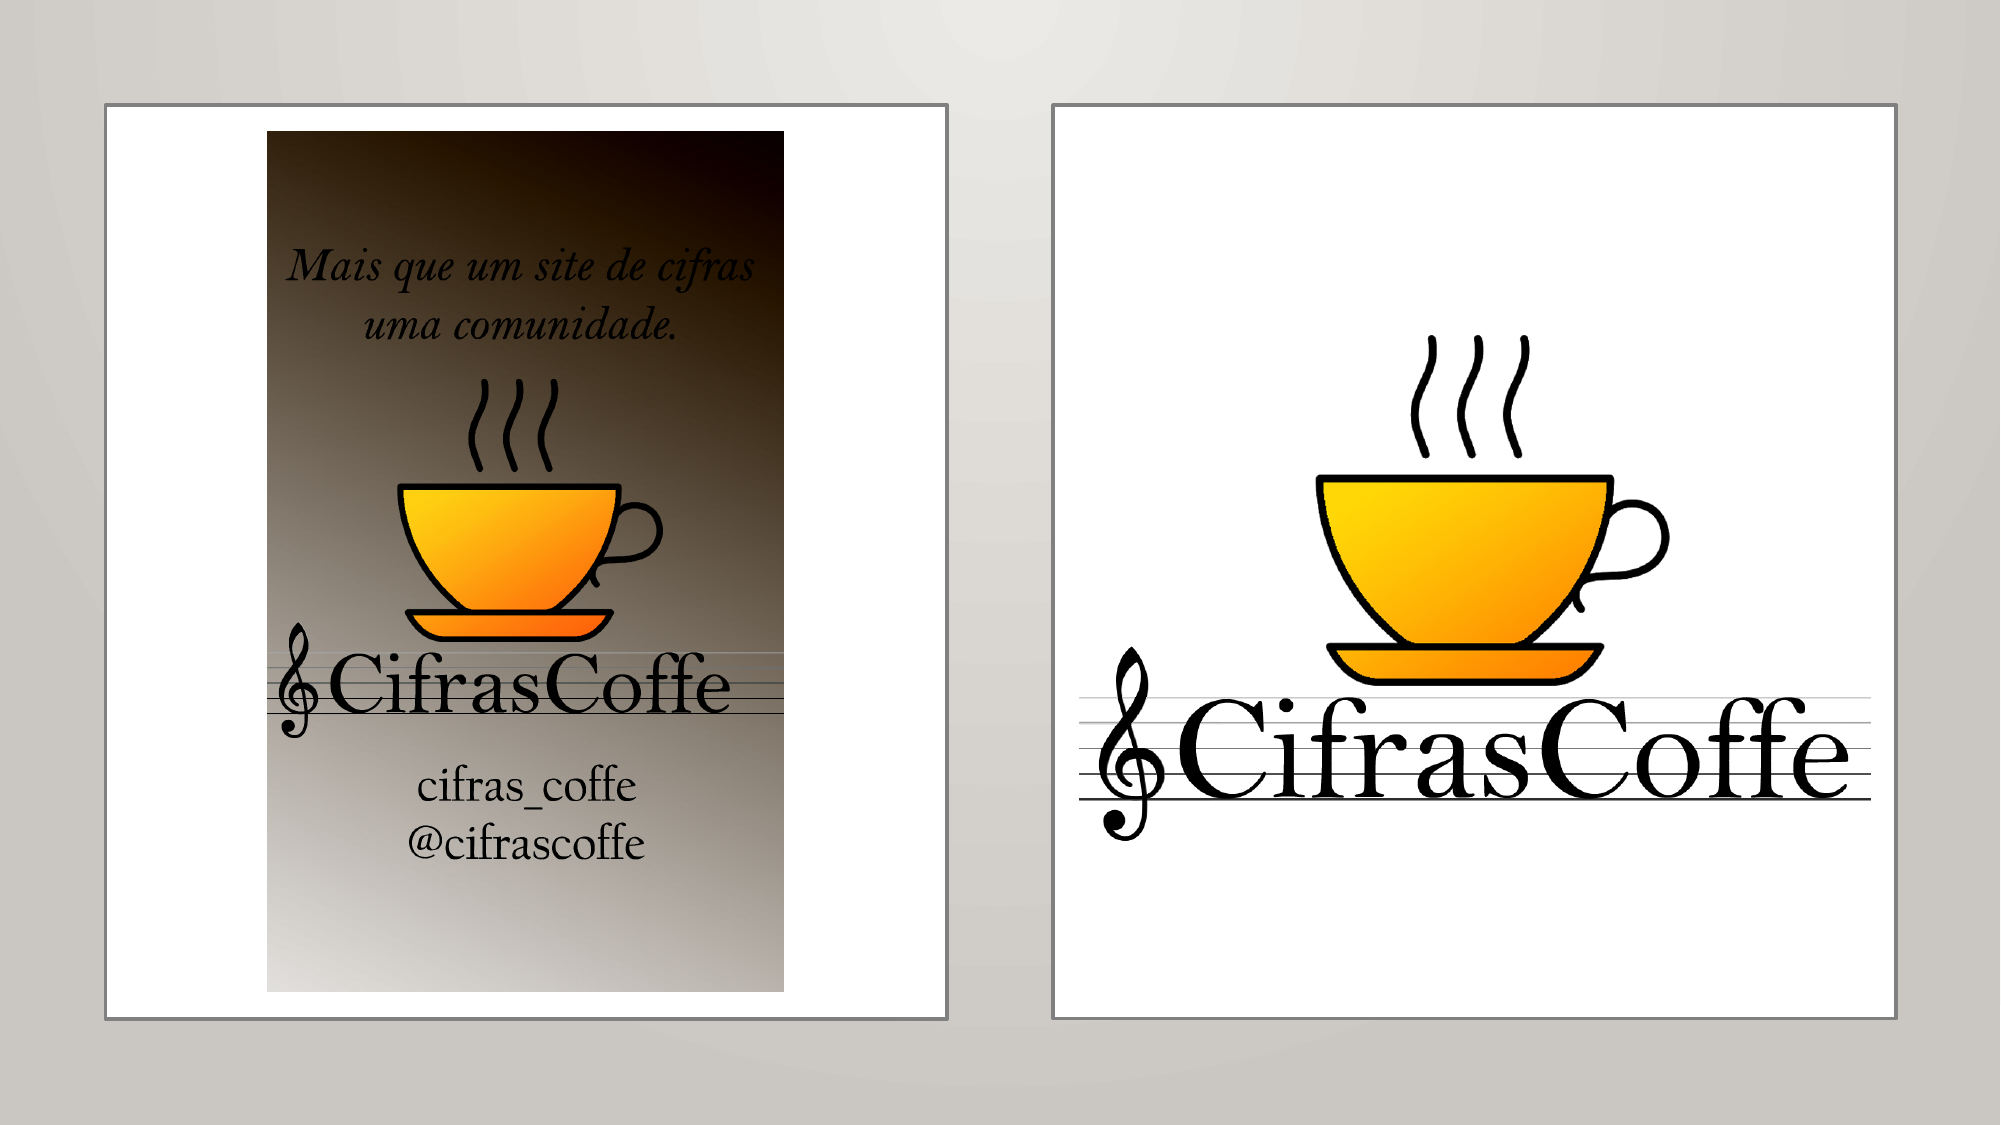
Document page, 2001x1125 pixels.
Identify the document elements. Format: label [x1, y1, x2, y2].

picture [267, 131, 784, 992]
text_box [104, 104, 948, 1004]
picture [0, 1006, 2000, 1125]
text_box [1052, 104, 1897, 1004]
text_box [0, 0, 2000, 1004]
picture [1079, 187, 1872, 936]
